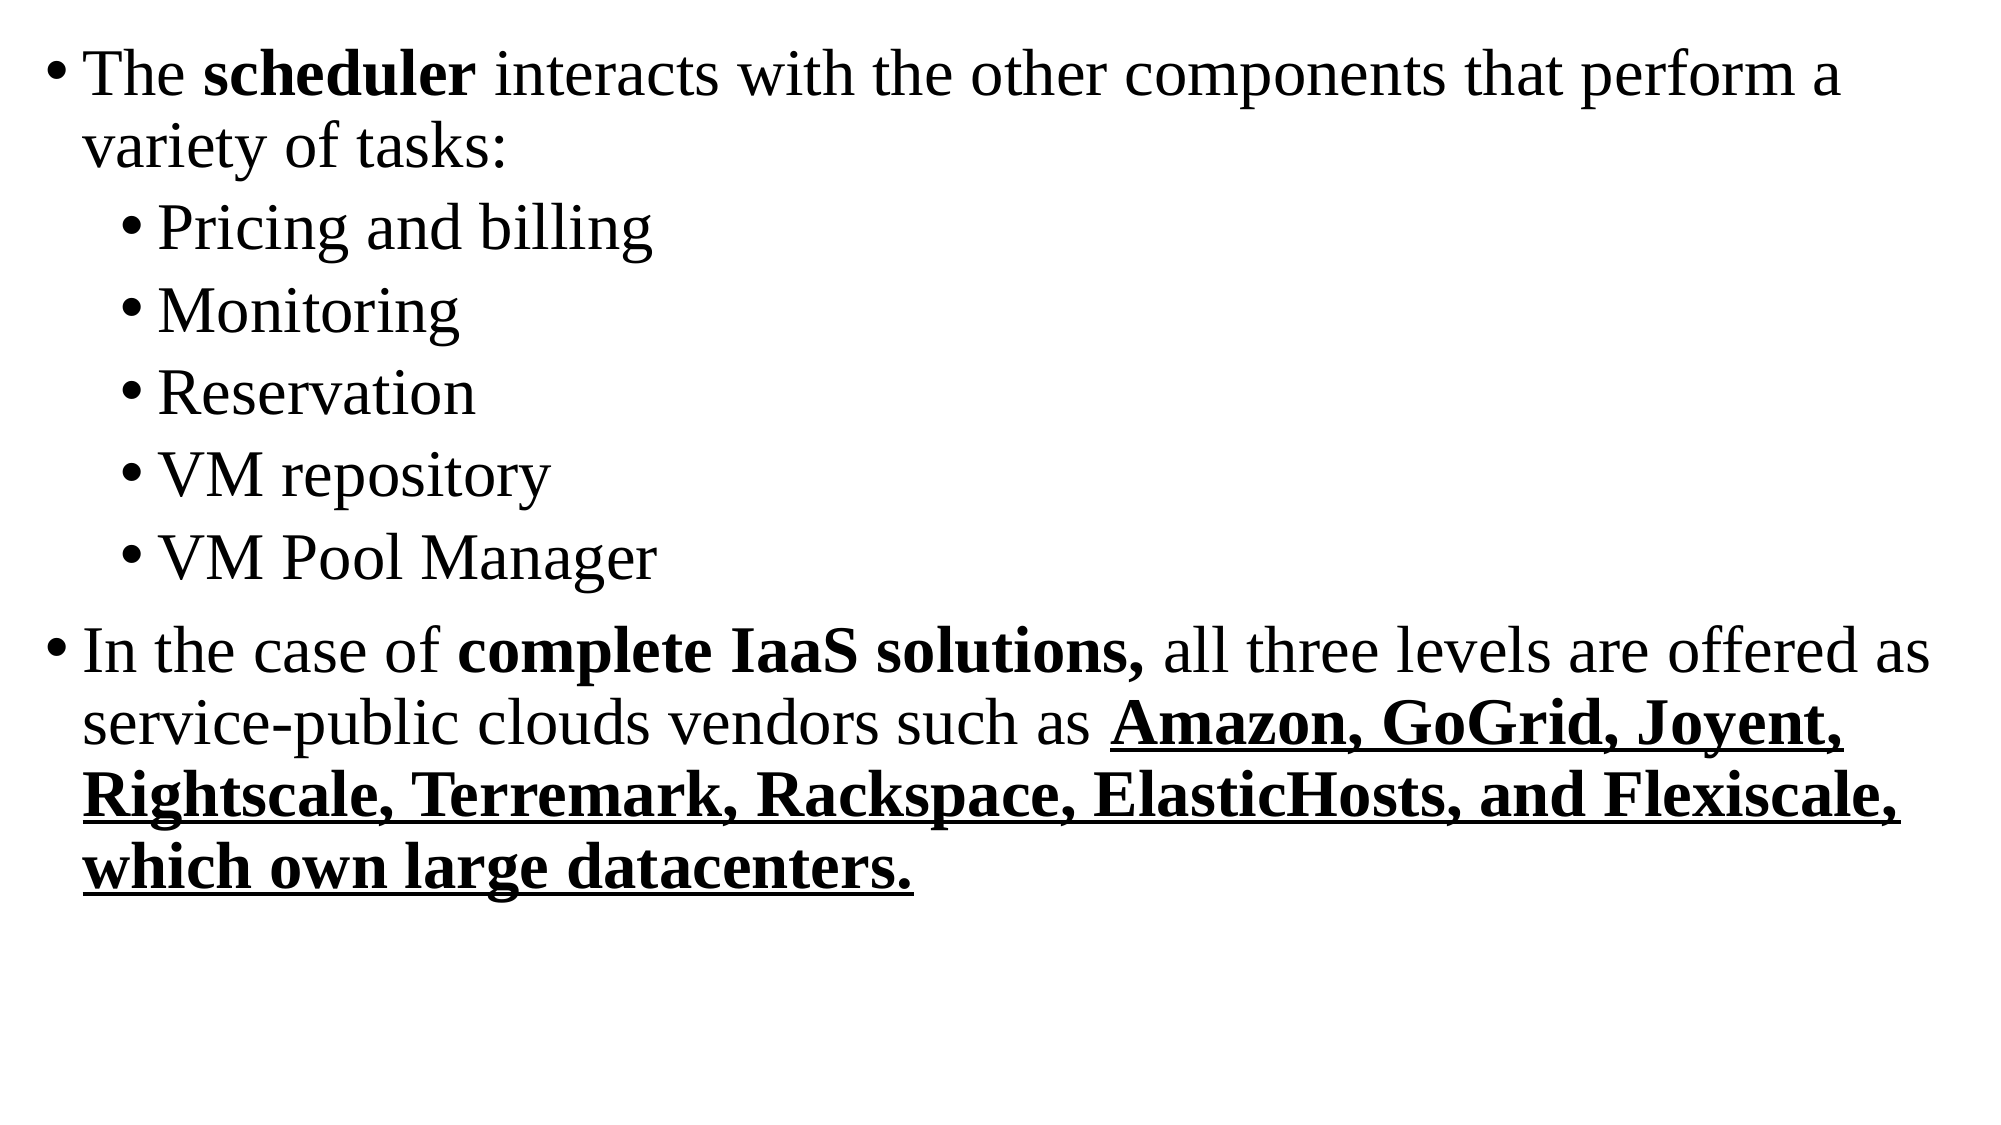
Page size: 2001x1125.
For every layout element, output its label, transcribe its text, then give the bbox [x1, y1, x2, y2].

list The scheduler interacts with the other components that perform a variety of tasks: Pricing and billing Monitoring Reservation VM repository VM Pool Manager In the case of complete IaaS solutions, all three levels are offered as service-public clouds vendors such as Amazon, GoGrid, Joyent, Rightscale, Terremark, Rackspace, ElasticHosts, and Flexiscale, which own large datacenters. [30, 29, 2000, 1077]
